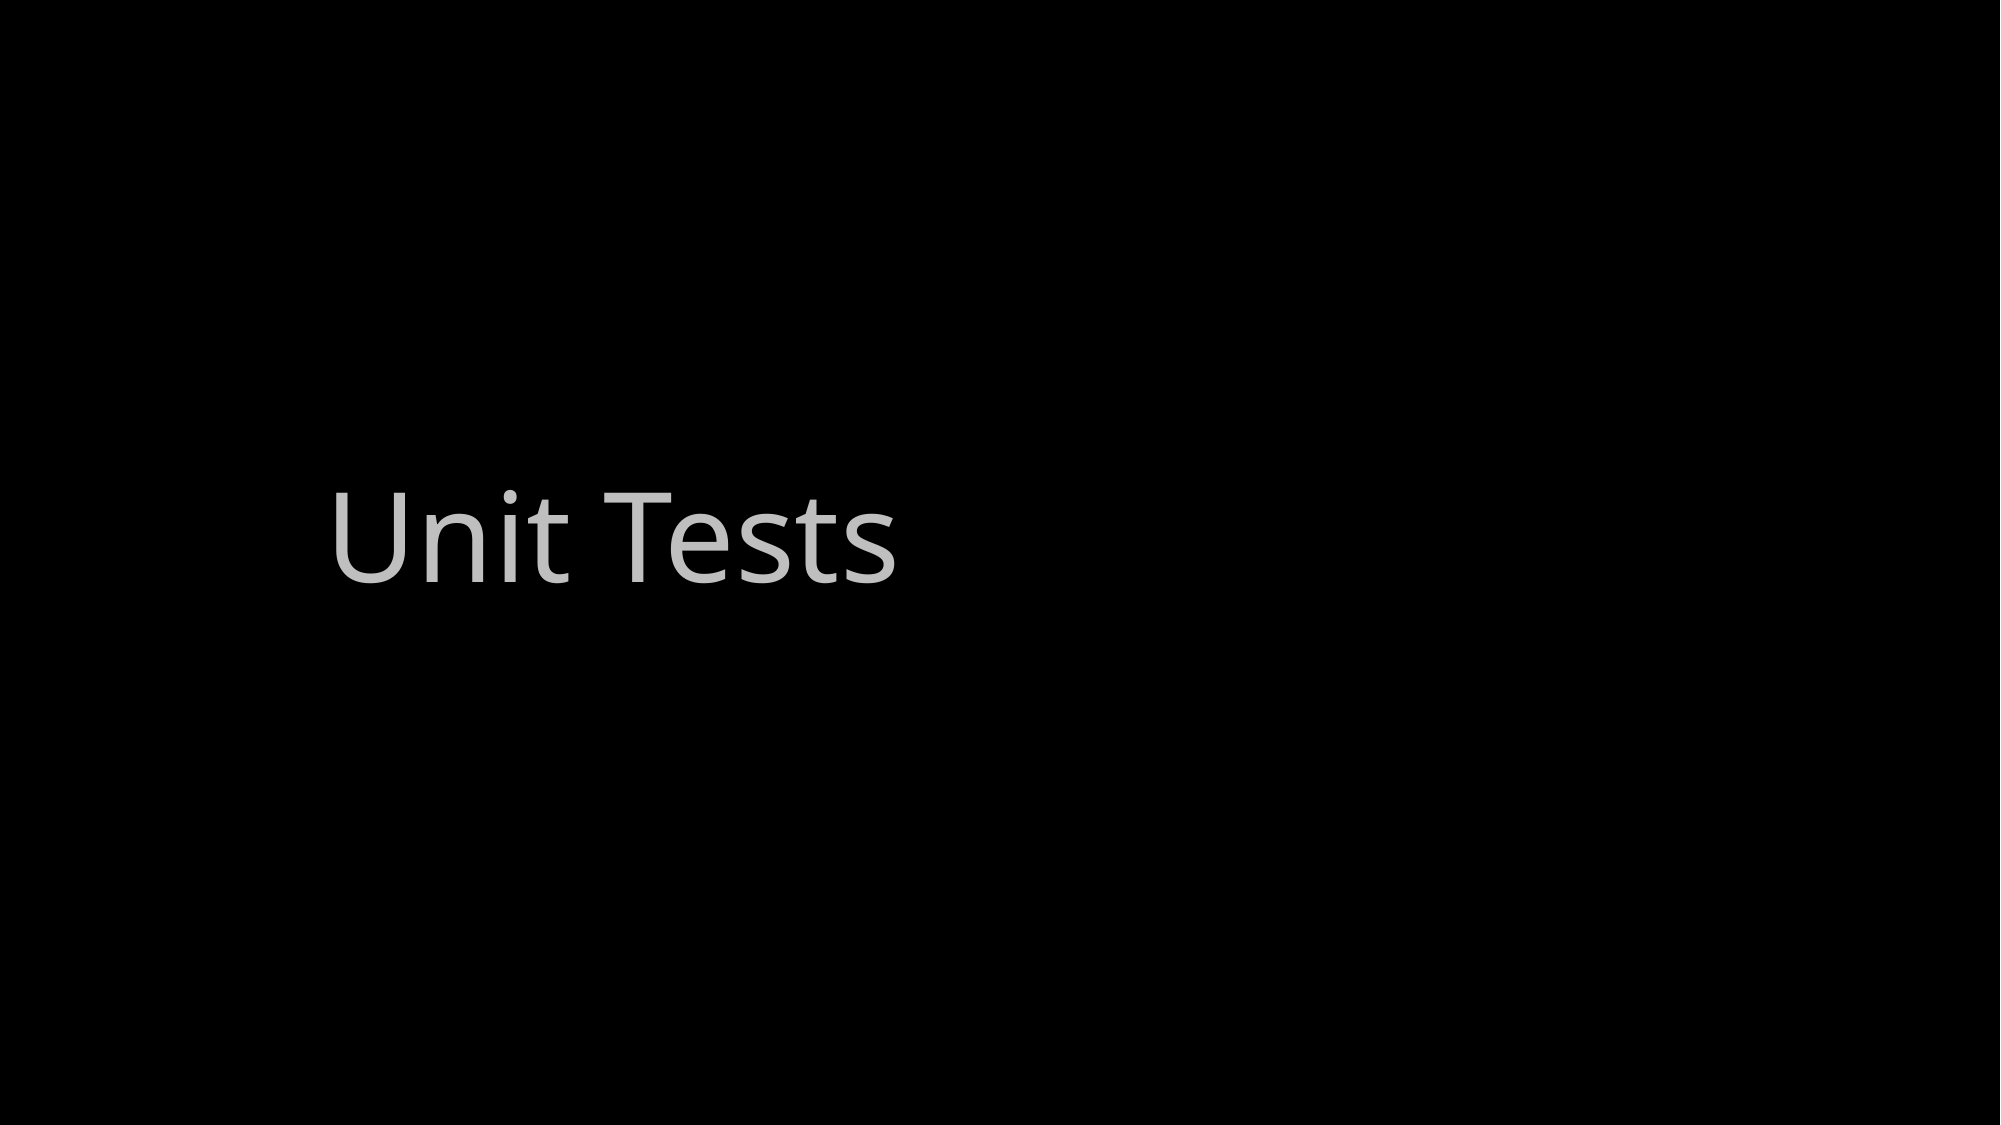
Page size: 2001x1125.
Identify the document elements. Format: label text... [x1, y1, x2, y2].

text_box Unit Tests [310, 450, 1841, 616]
